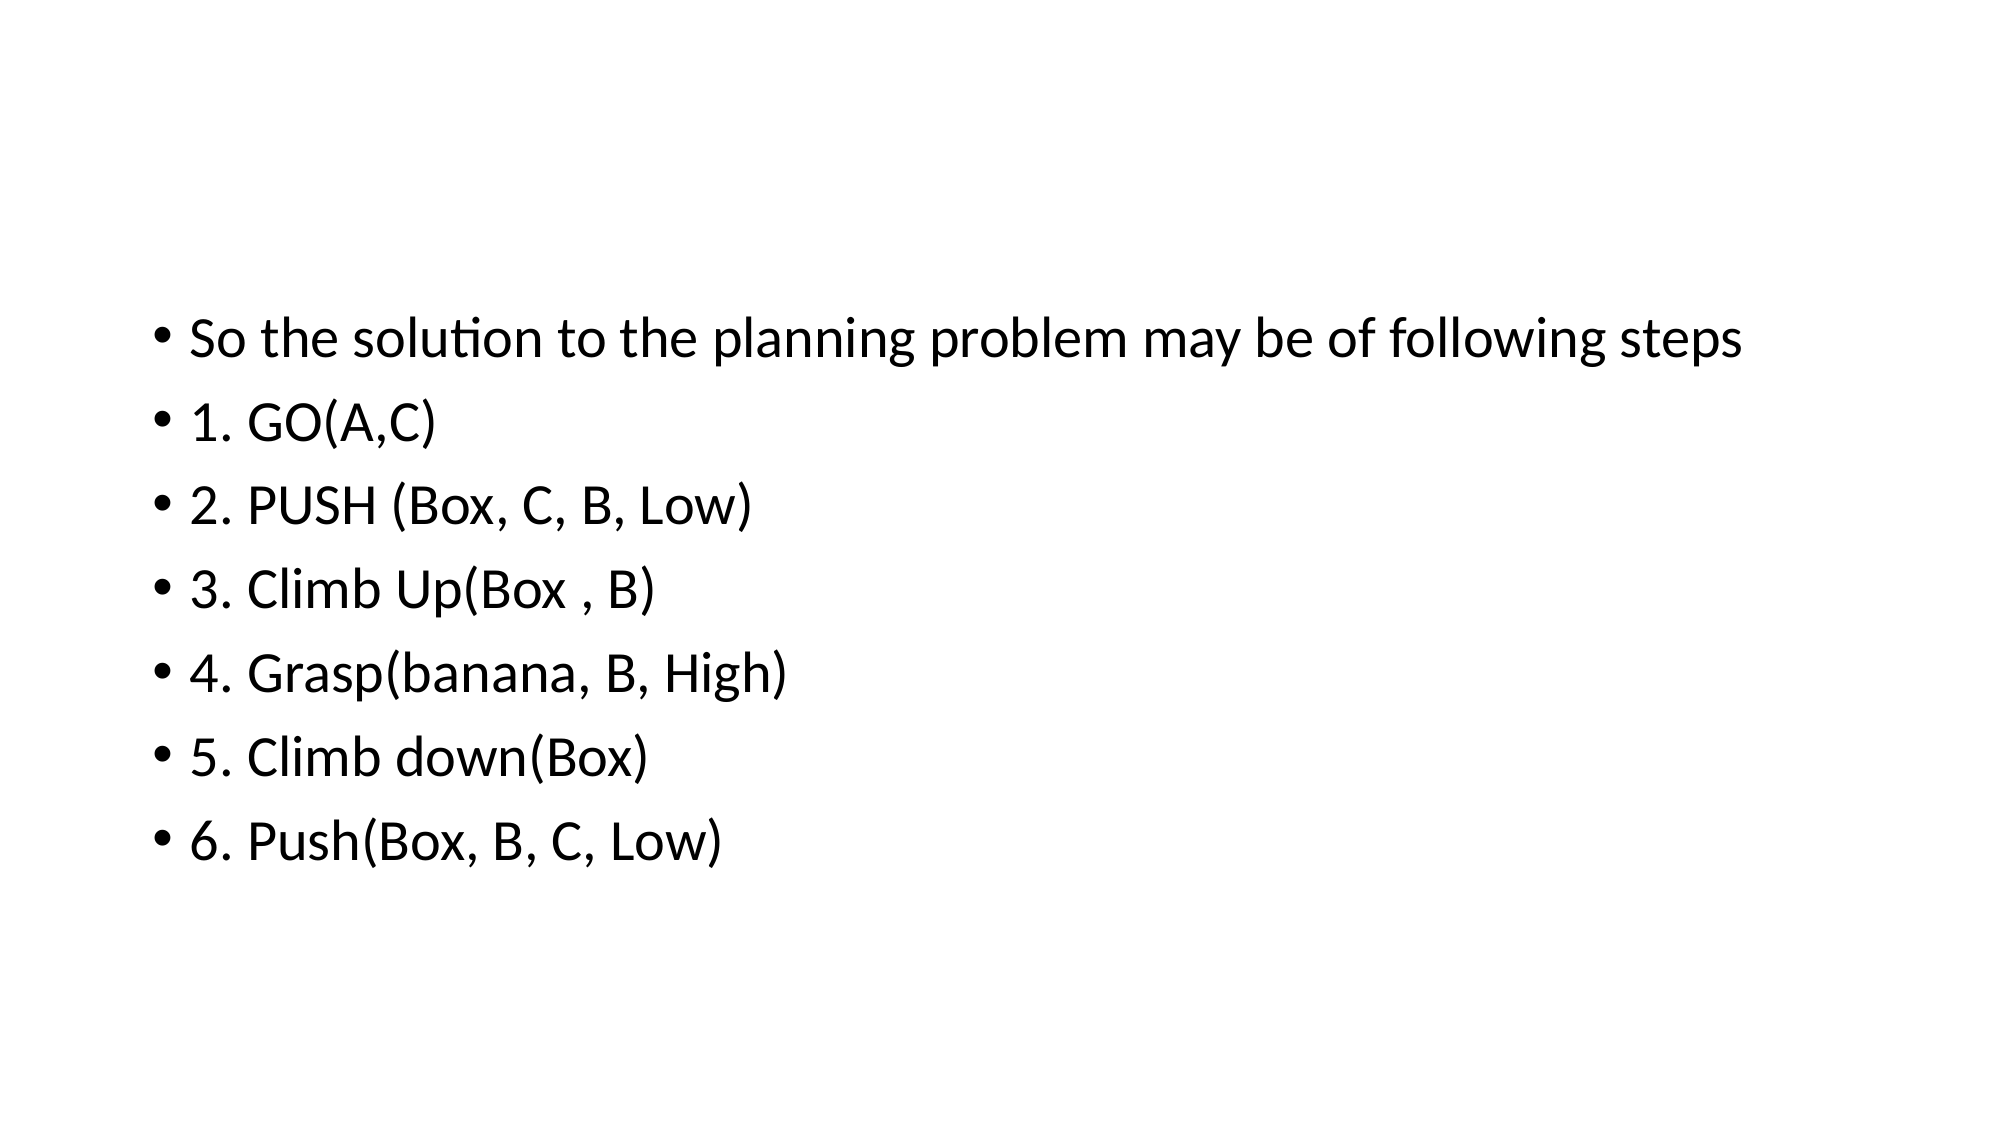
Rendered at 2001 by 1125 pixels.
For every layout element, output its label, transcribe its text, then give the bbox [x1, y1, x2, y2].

list So the solution to the planning problem may be of following steps 1. GO(A,C) 2. PUSH (Box, C, B, Low) 3. Climb Up(Box , B) 4. Grasp(banana, B, High) 5. Climb down(Box) 6. Push(Box, B, C, Low) [137, 299, 1863, 1014]
